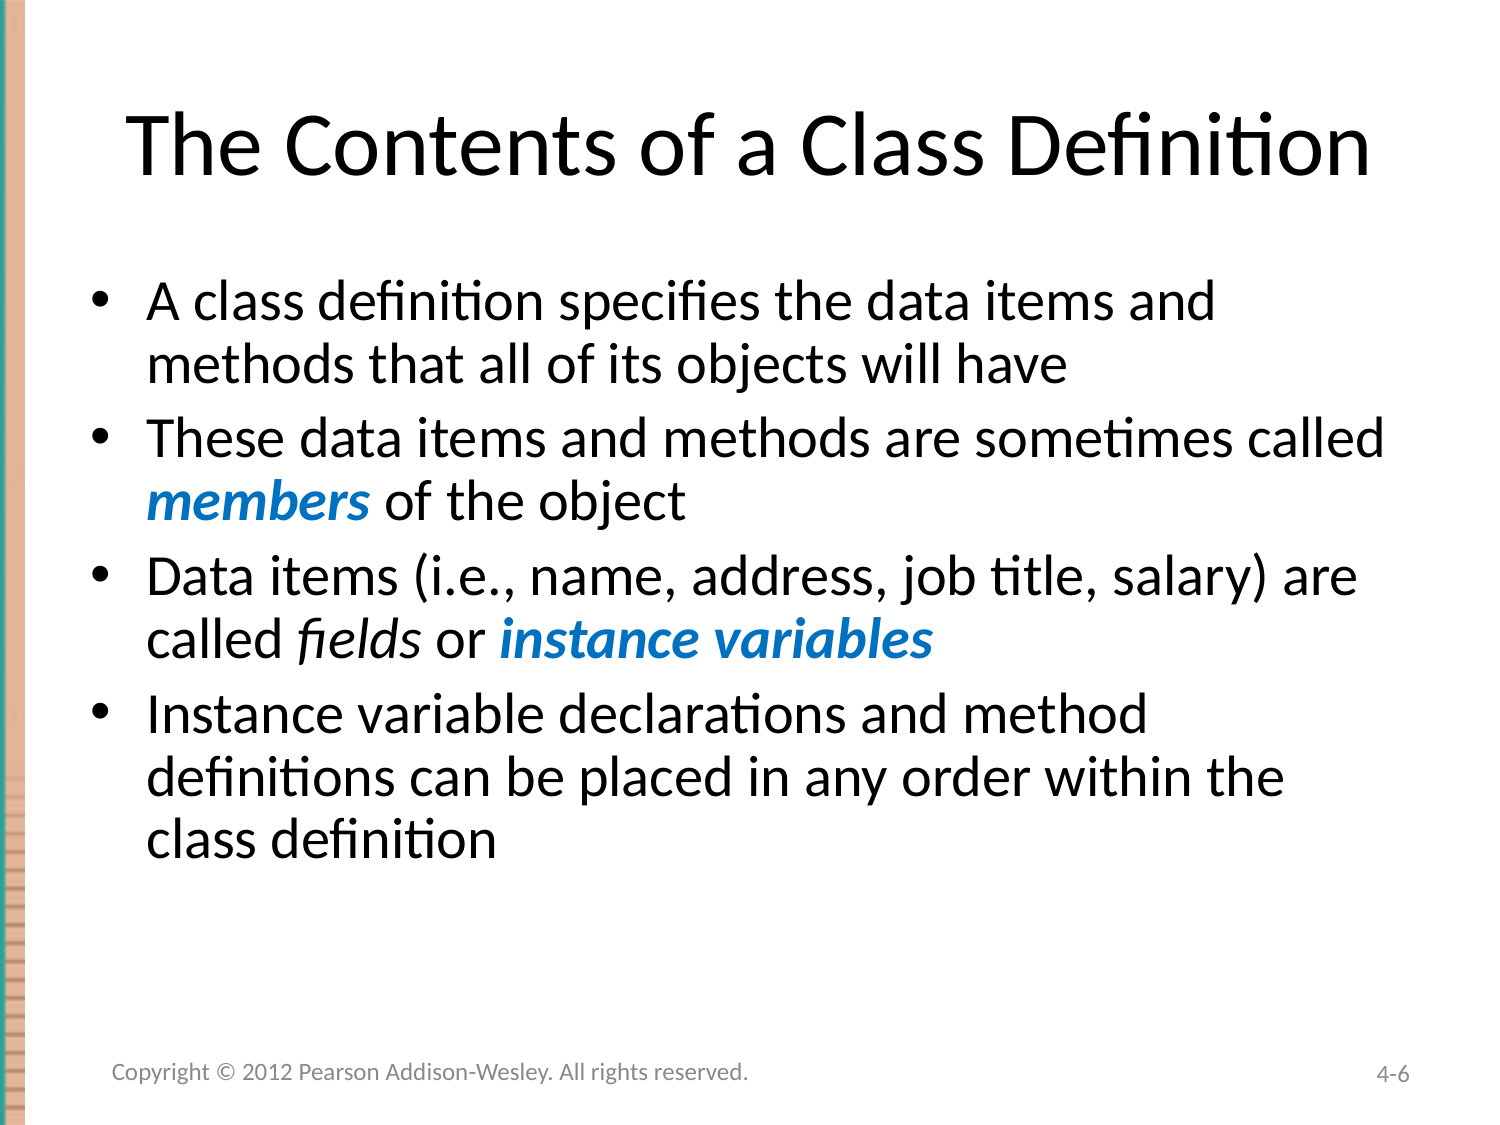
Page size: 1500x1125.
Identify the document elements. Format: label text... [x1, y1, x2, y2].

list A class definition specifies the data items and methods that all of its objects will have These data items and methods are sometimes called members of the object Data items (i.e., name, address, job title, salary) are called fields or instance variables Instance variable declarations and method definitions can be placed in any order within the class definition [74, 262, 1426, 1006]
footer Copyright © 2012 Pearson Addison-Wesley. All rights reserved. [75, 1040, 788, 1100]
slide_number 4-6 [1074, 1042, 1425, 1103]
title The Contents of a Class Definition [74, 44, 1426, 233]
picture [0, 0, 25, 1125]
